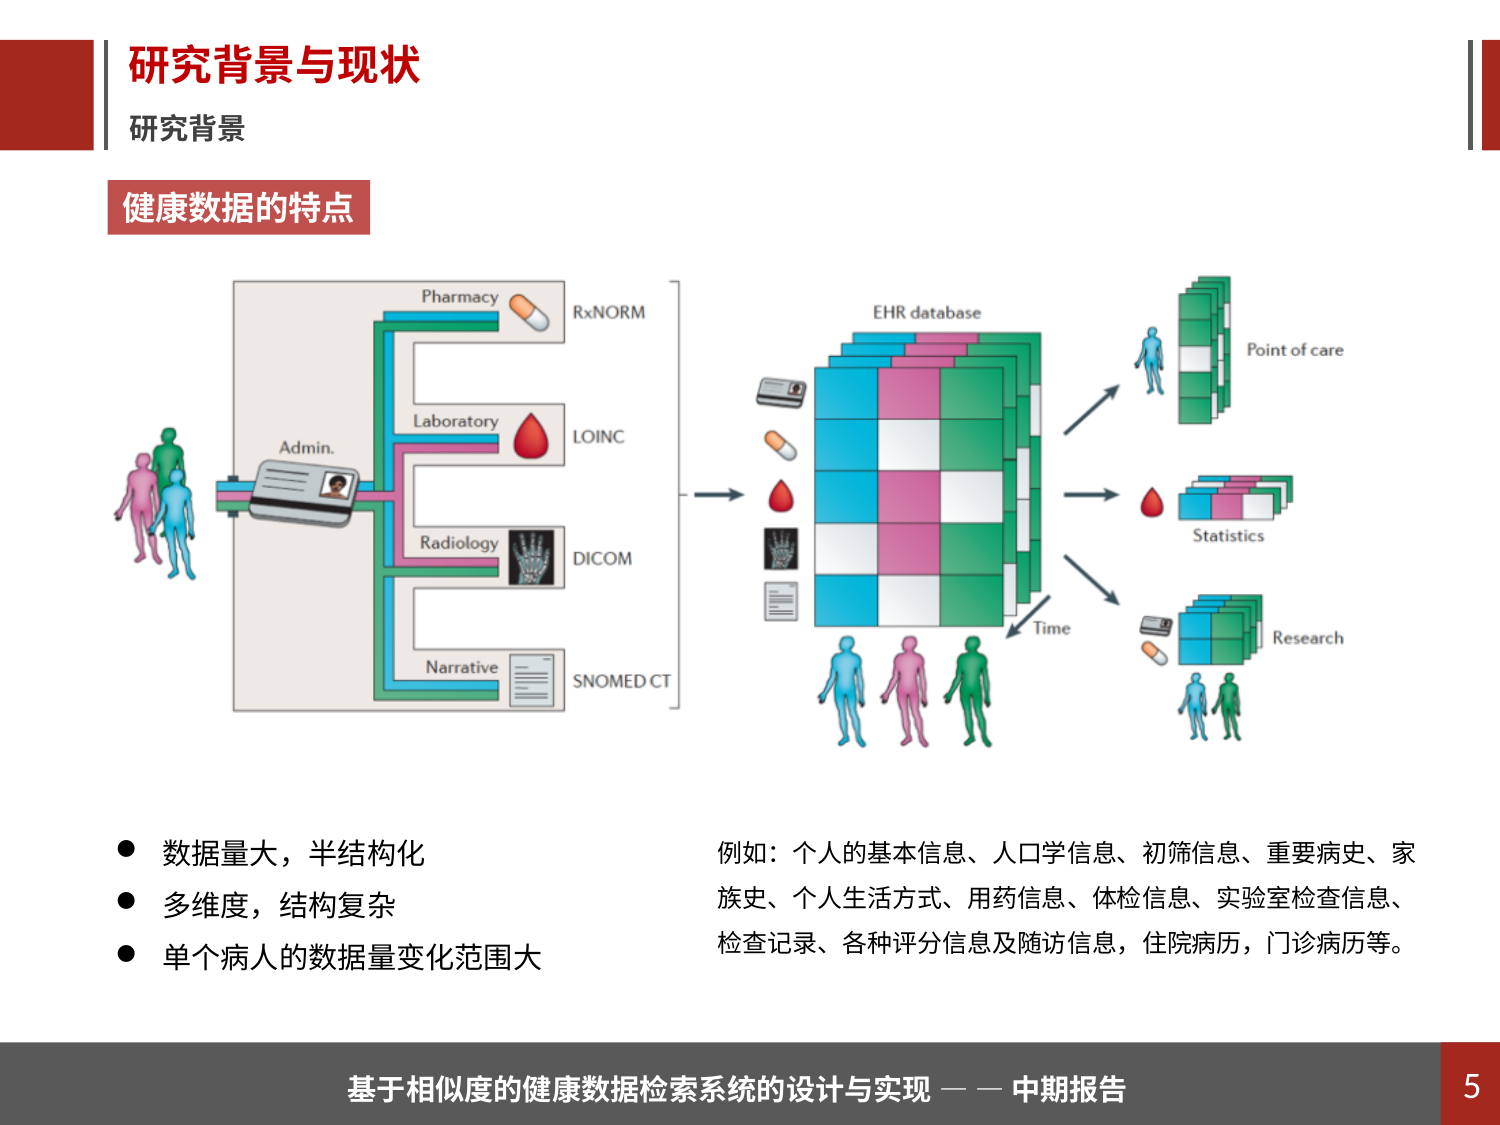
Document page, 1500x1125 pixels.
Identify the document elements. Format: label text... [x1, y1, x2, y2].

text_box 研究背景 [115, 102, 758, 153]
text_box 数据量大，半结构化 多维度，结构复杂 单个病人的数据量变化范围大 [100, 810, 558, 1028]
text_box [0, 1042, 1500, 1125]
text_box 例如：个人的基本信息、人口学信息、初筛信息、重要病史、家族史、个人生活方式、用药信息、体检信息、实验室检查信息、检查记录、各种评分信息及随访信息，住院病历，门诊病历等。 [702, 815, 1453, 965]
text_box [1470, 39, 1500, 151]
text_box 健康数据的特点 [107, 180, 371, 226]
text_box 研究背景与现状 [128, 38, 422, 90]
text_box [0, 39, 106, 151]
text_box [75, 26, 648, 151]
picture [104, 228, 1405, 770]
